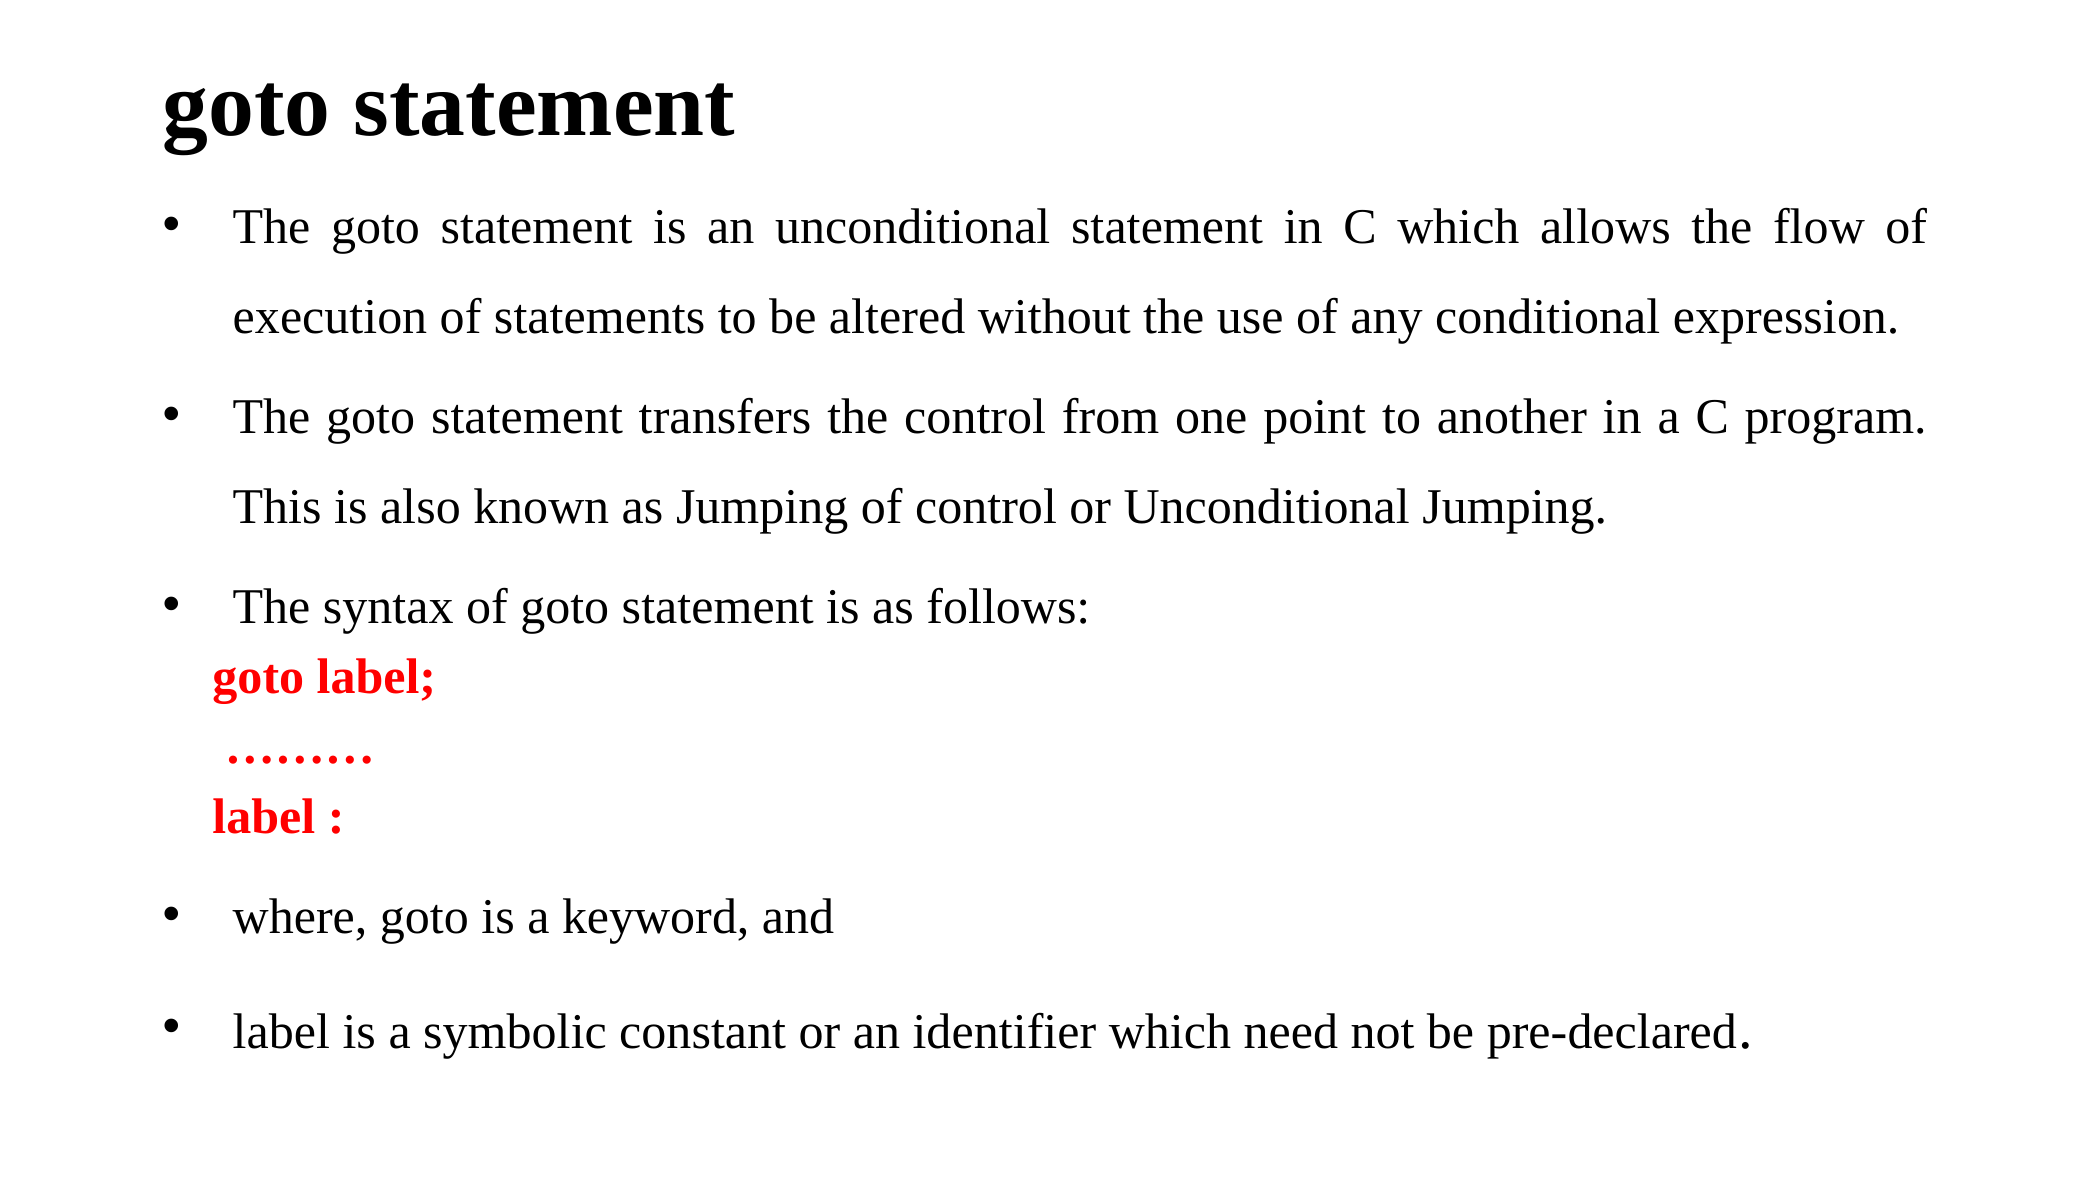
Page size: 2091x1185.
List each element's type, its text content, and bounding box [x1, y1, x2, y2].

list goto statement The goto statement is an unconditional statement in C which allows the flow of execution of statements to be altered without the use of any conditional expression. The goto statement transfers the control from one point to another in a C program. This is also known as Jumping of control or Unconditional Jumping. The syntax of goto statement is as follows: goto label; ……… label : where, goto is a keyword, and label is a symbolic constant or an identifier which need not be pre-declared. [143, 34, 1948, 1067]
